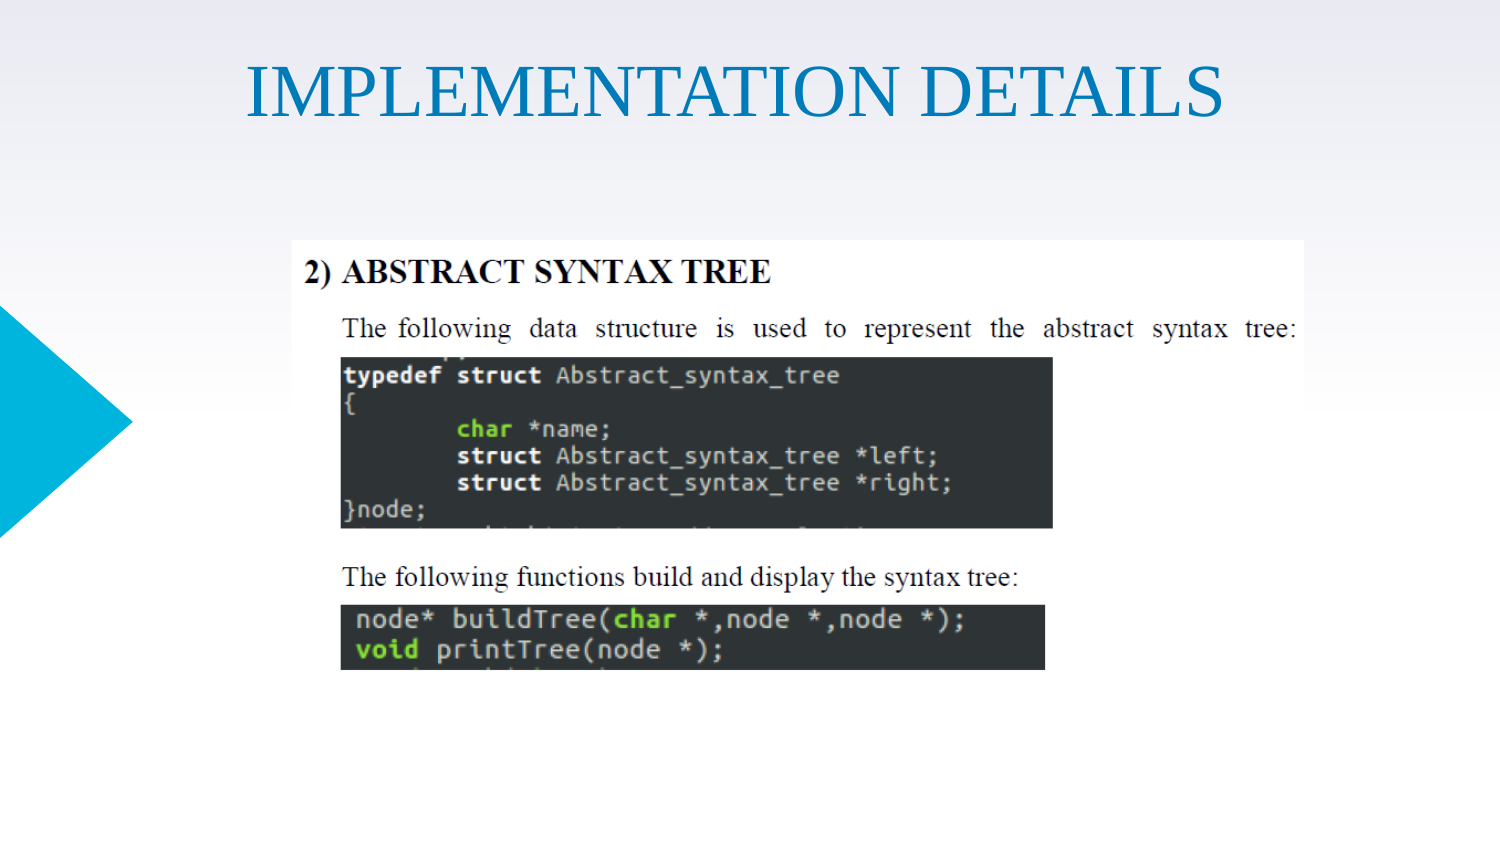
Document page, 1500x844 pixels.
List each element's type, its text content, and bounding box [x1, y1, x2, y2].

title IMPLEMENTATION DETAILS [245, 23, 1255, 131]
picture [290, 240, 1305, 704]
